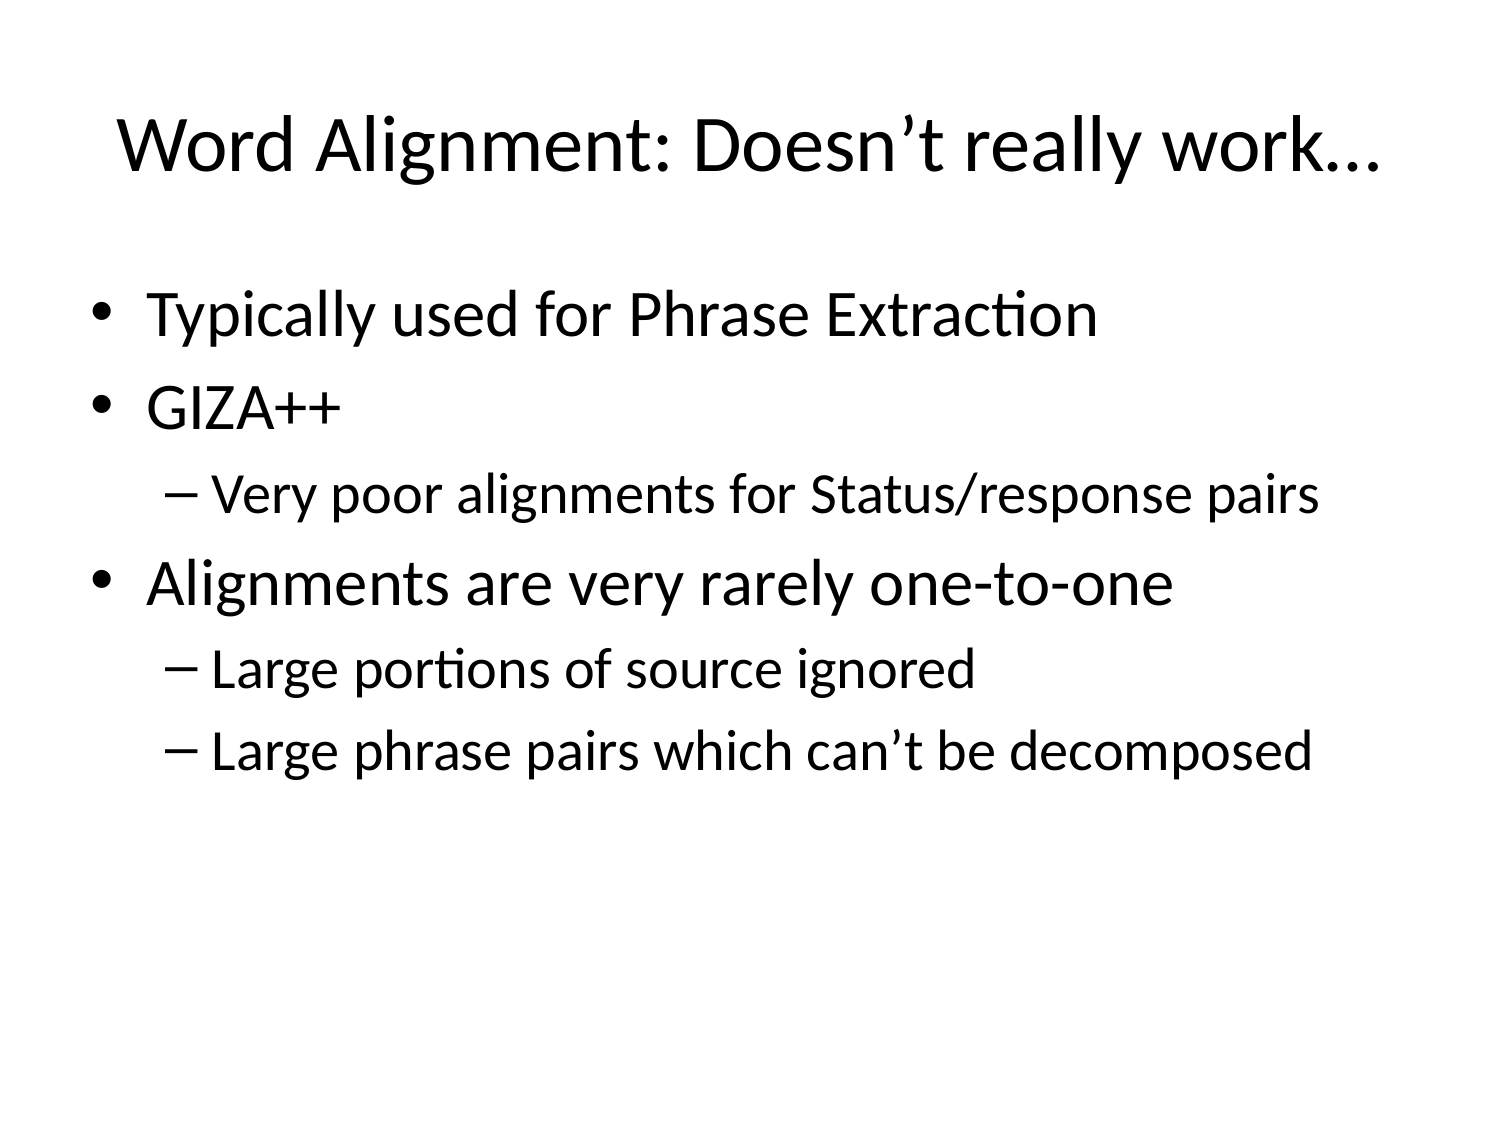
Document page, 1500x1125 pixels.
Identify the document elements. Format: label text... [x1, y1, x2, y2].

list Typically used for Phrase Extraction GIZA++ Very poor alignments for Status/response pairs Alignments are very rarely one-to-one Large portions of source ignored Large phrase pairs which can’t be decomposed [75, 262, 1363, 1005]
title Word Alignment: Doesn’t really work… [75, 45, 1425, 233]
